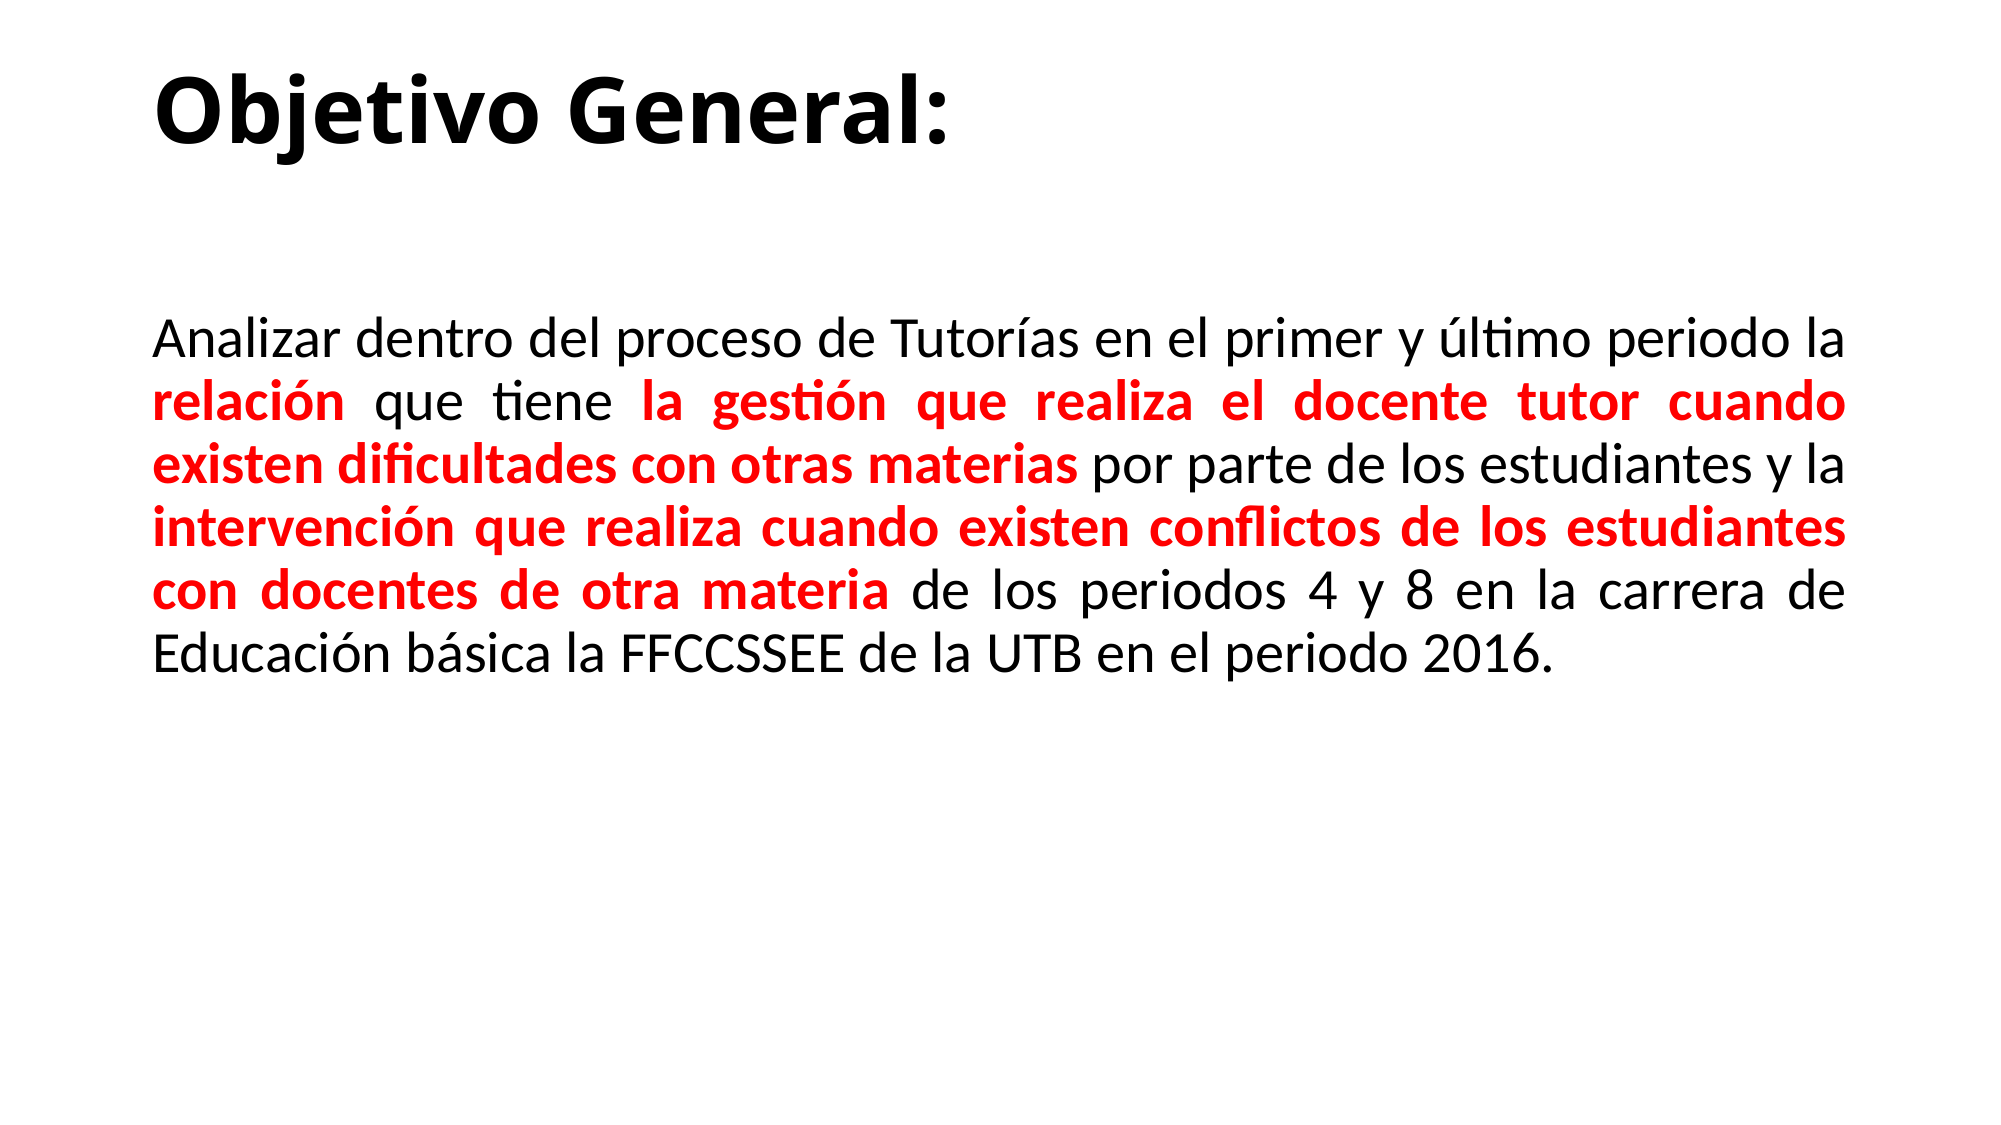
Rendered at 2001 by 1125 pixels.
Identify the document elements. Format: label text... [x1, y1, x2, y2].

title Objetivo General: [137, 59, 1863, 278]
list Analizar dentro del proceso de Tutorías en el primer y último periodo la relación que tiene la gestión que realiza el docente tutor cuando existen dificultades con otras materias por parte de los estudiantes y la intervención que realiza cuando existen conflictos de los estudiantes con docentes de otra materia de los periodos 4 y 8 en la carrera de Educación básica la FFCCSSEE de la UTB en el periodo 2016. [137, 299, 1863, 1014]
